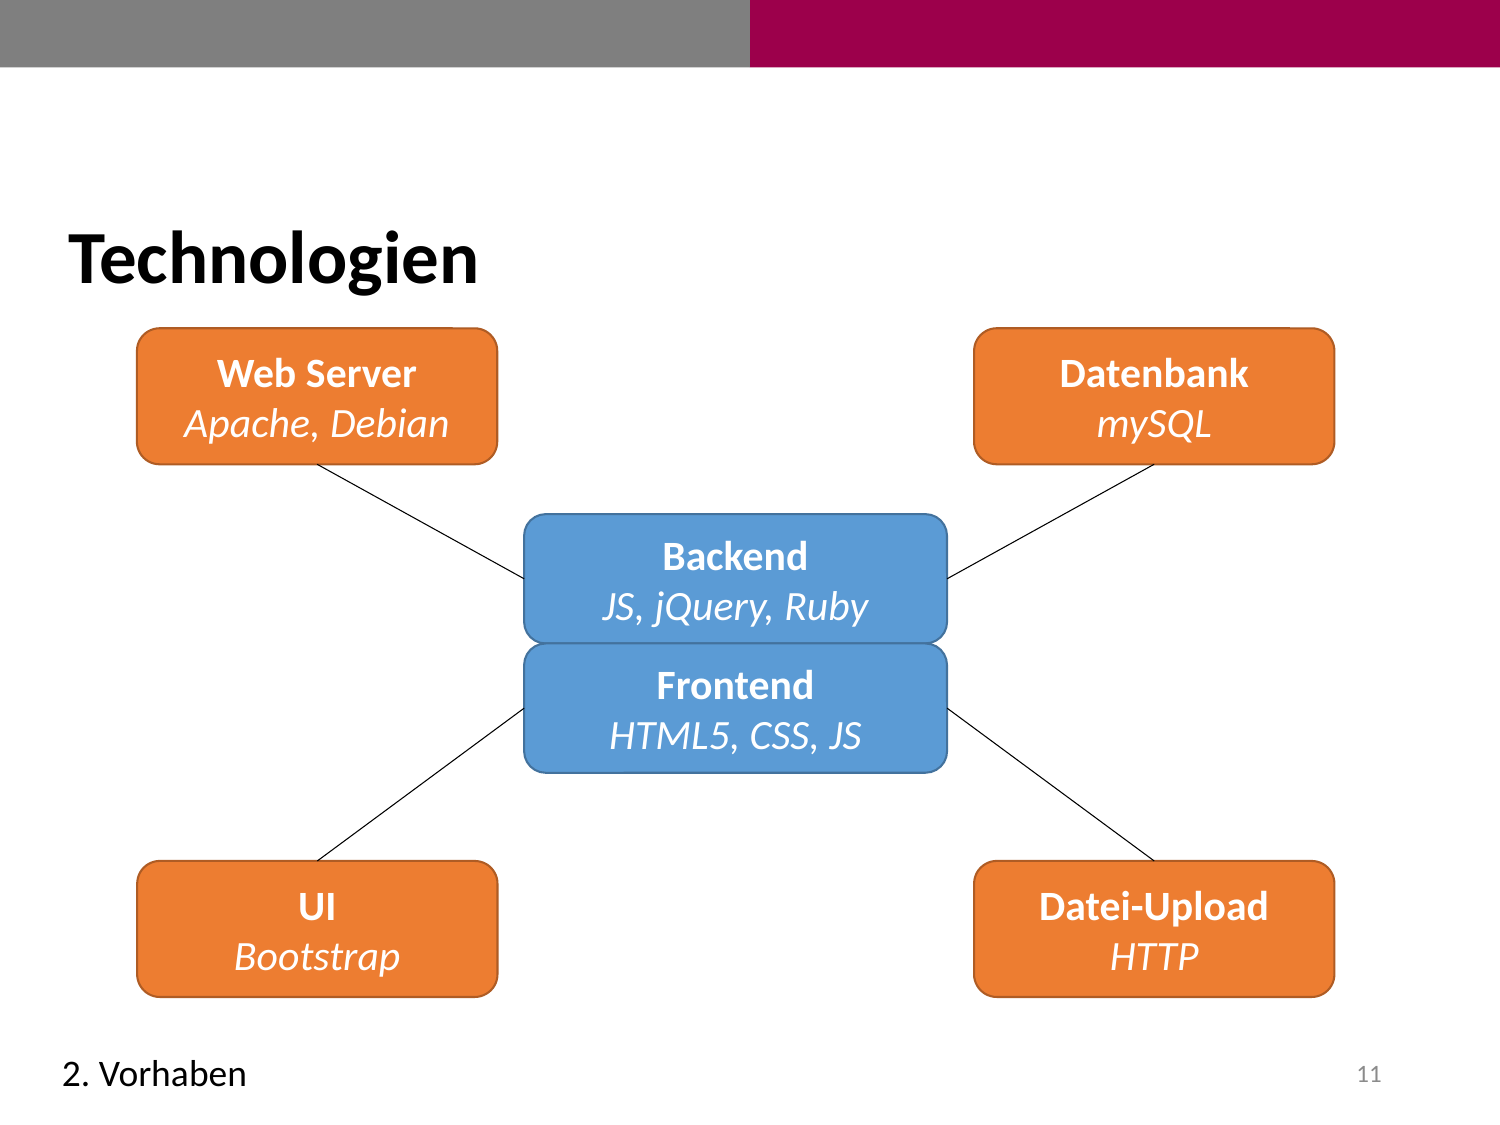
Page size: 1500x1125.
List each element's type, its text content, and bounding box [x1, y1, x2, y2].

slide_number 11 [1059, 1042, 1397, 1103]
text_box UI Bootstrap [136, 859, 499, 999]
text_box [751, 0, 1500, 68]
text_box Web Server Apache, Debian [135, 327, 499, 466]
text_box Backend JS, jQuery, Ruby [523, 513, 949, 643]
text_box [317, 464, 525, 579]
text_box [947, 464, 1155, 579]
text_box [0, 0, 751, 68]
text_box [317, 708, 525, 861]
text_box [947, 708, 1155, 861]
text_box 2. Vorhaben [47, 1041, 263, 1102]
text_box Technologien [53, 200, 495, 306]
text_box Frontend HTML5, CSS, JS [523, 642, 949, 774]
text_box Datenbank mySQL [973, 327, 1336, 466]
text_box Datei-Upload HTTP [973, 859, 1336, 999]
